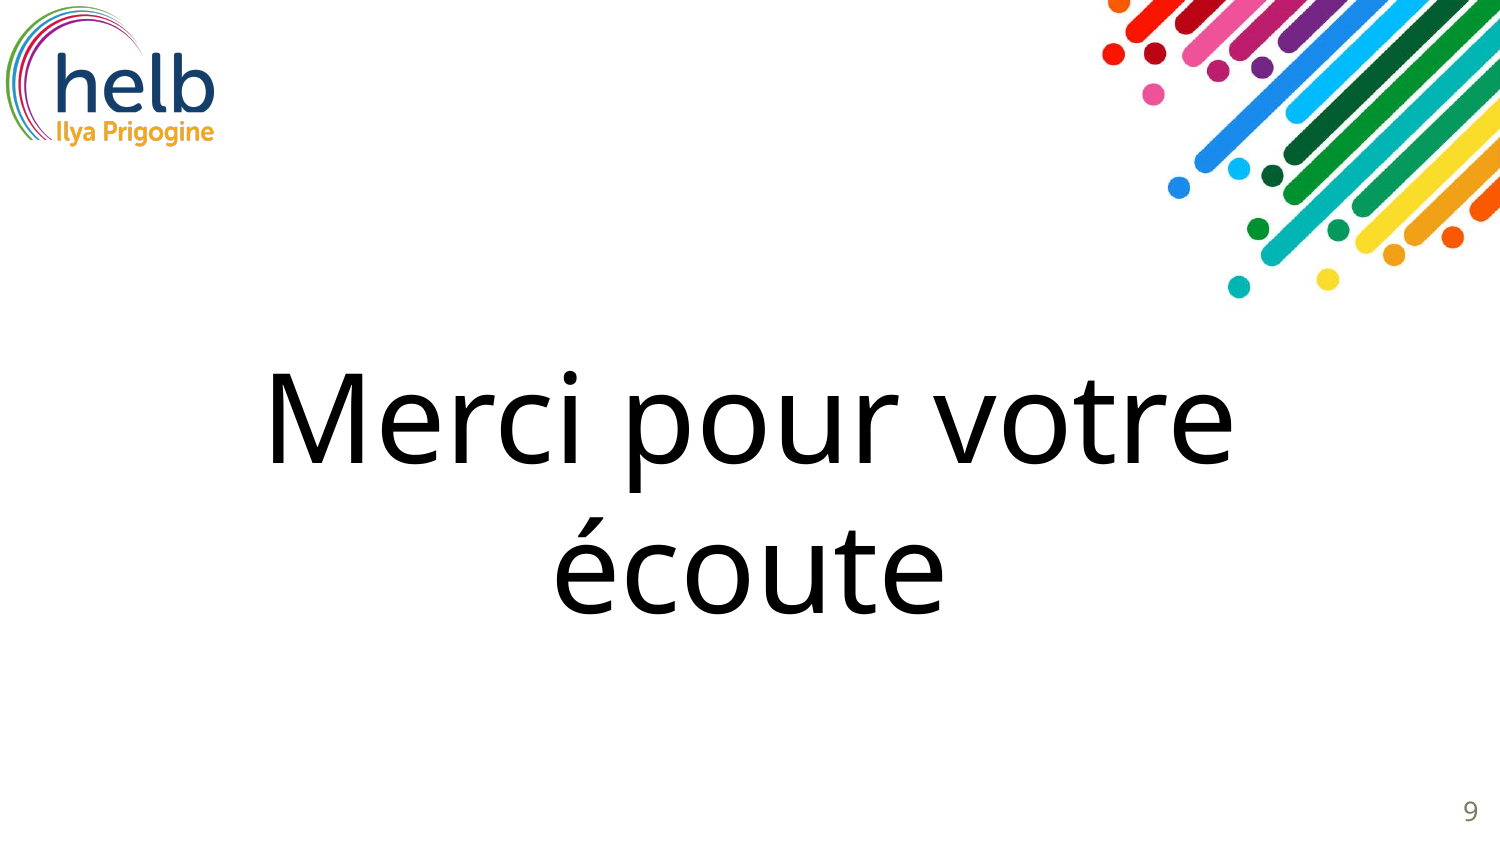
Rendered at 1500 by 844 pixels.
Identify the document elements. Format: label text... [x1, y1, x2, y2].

title Merci pour votre écoute [75, 324, 1425, 520]
slide_number 9 [1403, 779, 1494, 844]
picture [1049, 0, 1500, 316]
picture [0, 0, 221, 153]
